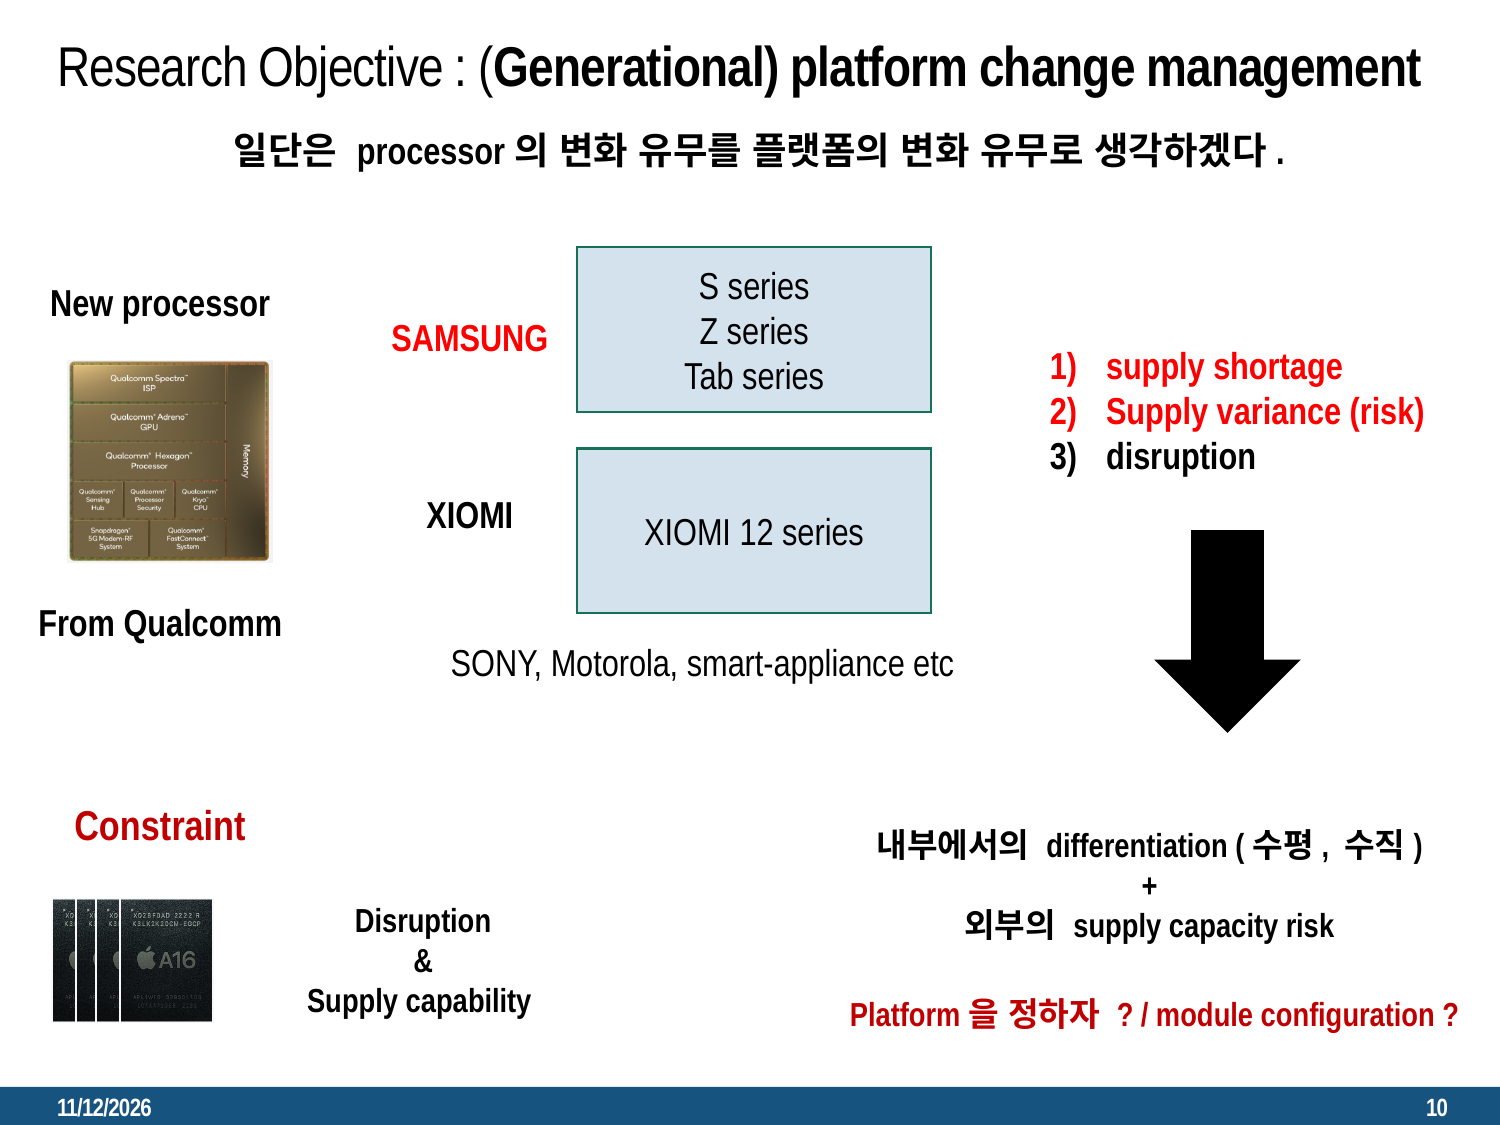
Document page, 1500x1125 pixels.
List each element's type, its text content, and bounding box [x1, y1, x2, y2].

text_box 일단은 processor의 변화 유무를 플랫폼의 변화 유무로 생각하겠다. [17, 113, 1500, 187]
text_box Platform을 정하자 ? / module configuration ? [832, 949, 1477, 1077]
slide_number 10 [1125, 1086, 1464, 1125]
text_box Research Objective : (Generational) platform change management [42, 16, 1450, 113]
text_box supply shortage Supply variance (risk) disruption [1034, 310, 1500, 509]
picture [67, 360, 273, 563]
text_box XIOMI [327, 477, 613, 550]
text_box XIOMI 12 series [576, 447, 932, 614]
text_box S series Z series Tab series [576, 246, 932, 413]
text_box Constraint [18, 787, 303, 860]
text_box 내부에서의 differentiation (수평, 수직) + 외부의 supply capacity risk [827, 820, 1472, 948]
text_box New processor [18, 265, 303, 338]
slide_number 2023. 1. 10. [42, 1086, 380, 1125]
text_box From Qualcomm [18, 585, 303, 659]
text_box Disruption & Supply capability [281, 895, 566, 1023]
picture [51, 898, 214, 1023]
text_box [1154, 530, 1301, 733]
text_box SAMSUNG [327, 299, 613, 373]
text_box SONY, Motorola, smart-appliance etc [435, 631, 979, 691]
